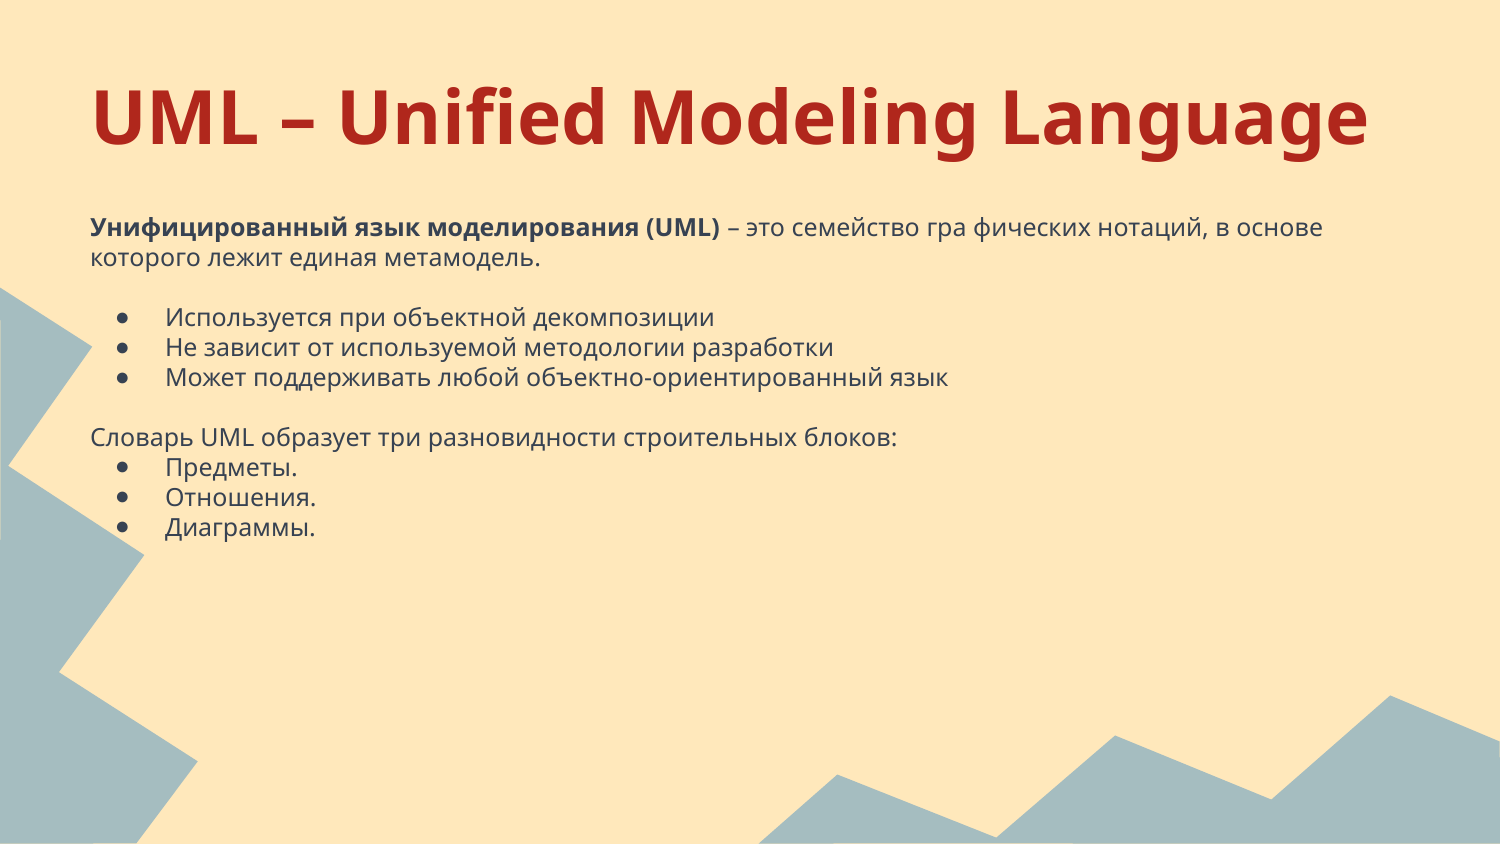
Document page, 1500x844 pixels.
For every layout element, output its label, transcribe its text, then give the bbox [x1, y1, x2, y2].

title UML – Unified Modeling Language [75, 33, 1425, 175]
list Унифицированный язык моделирования (UML) – это семейство гра фических нотаций, в основе которого лежит единая метамодель. Используется при объектной декомпозиции Не зависит от используемой методологии разработки Может поддерживать любой объектно-ориентированный язык Словарь UML образует три разновидности строительных блоков: Предметы. Отношения. Диаграммы. [75, 196, 1425, 808]
